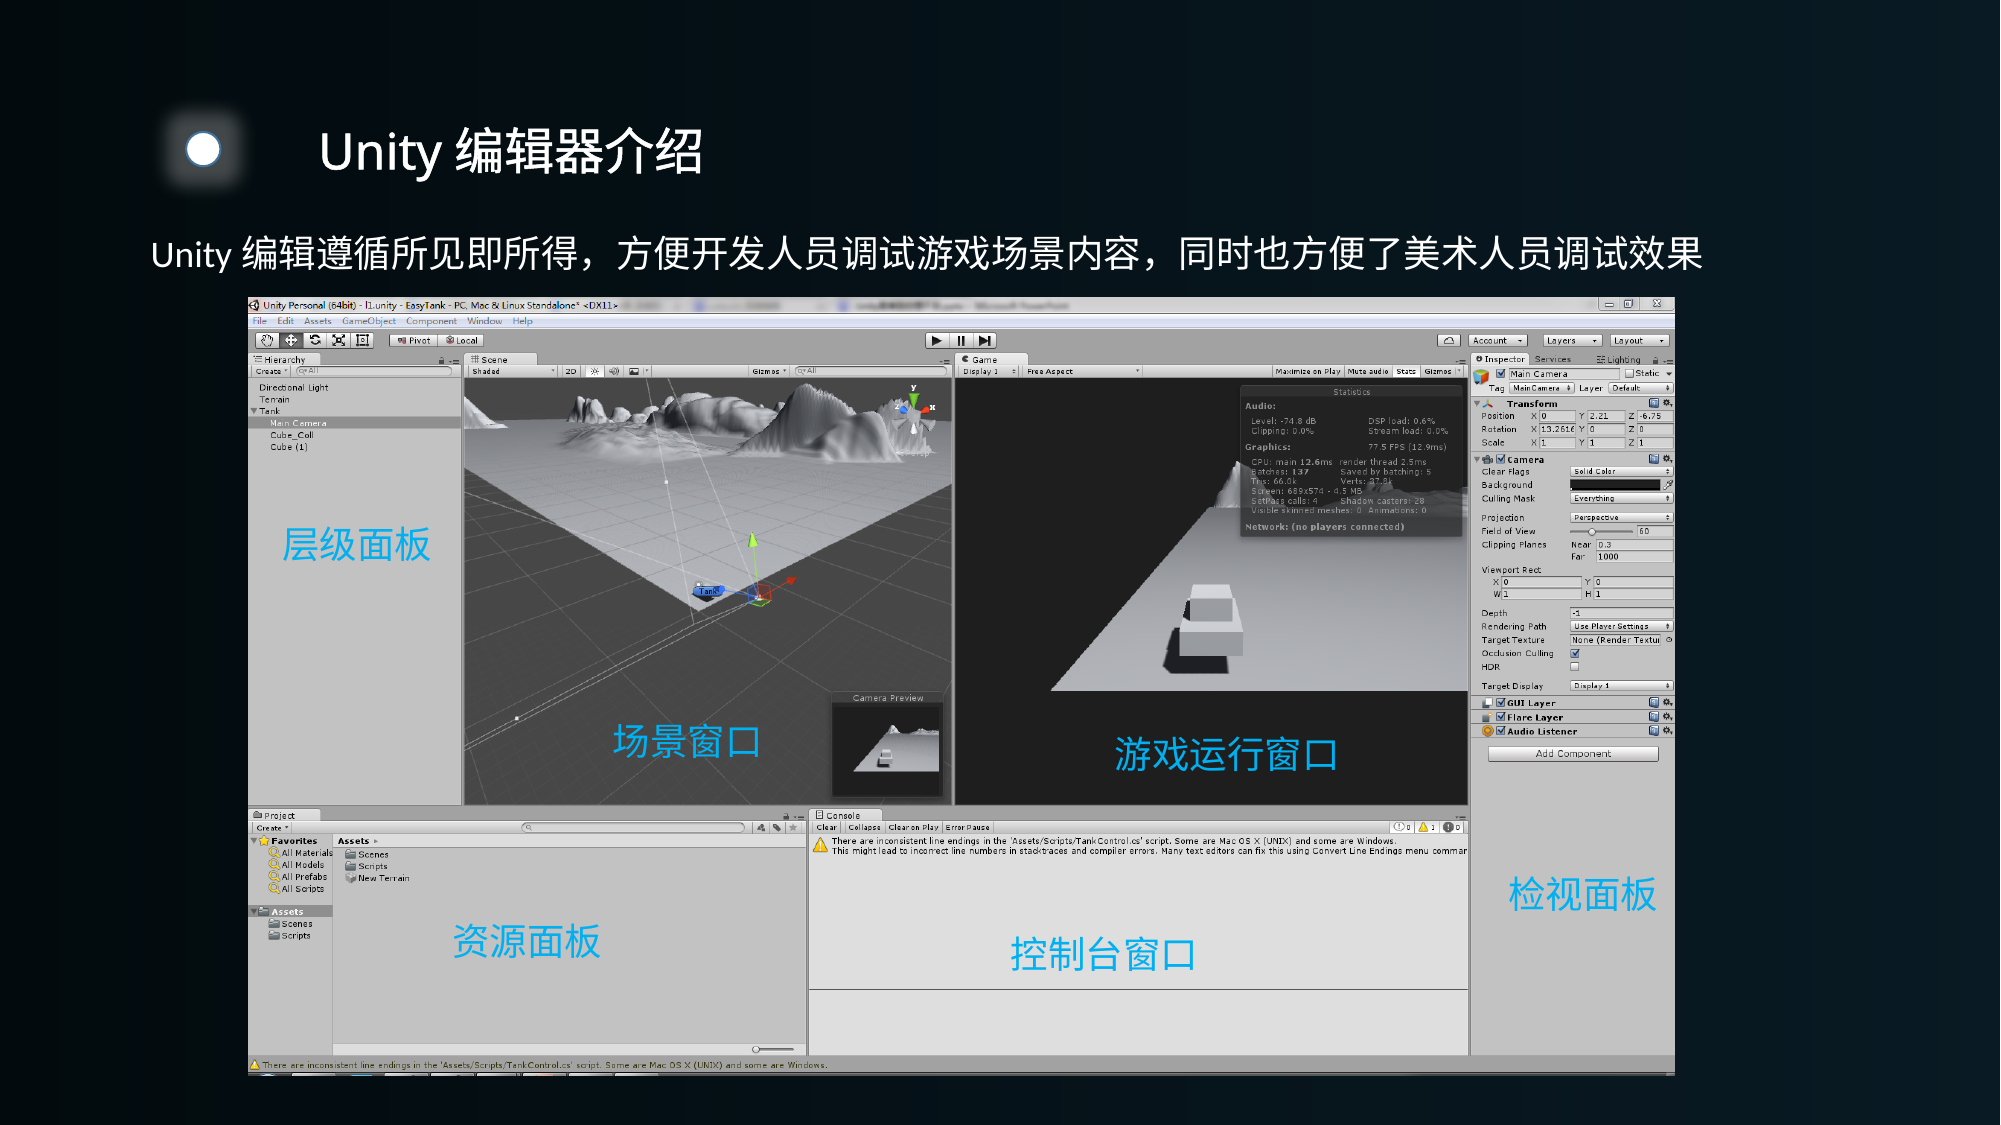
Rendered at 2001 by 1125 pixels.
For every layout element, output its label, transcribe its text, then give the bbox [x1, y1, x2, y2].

text_box Unity编辑遵循所见即所得，方便开发人员调试游戏场景内容，同时也方便了美术人员调试效果 [135, 222, 1719, 283]
picture [248, 297, 1675, 1076]
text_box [186, 111, 722, 188]
